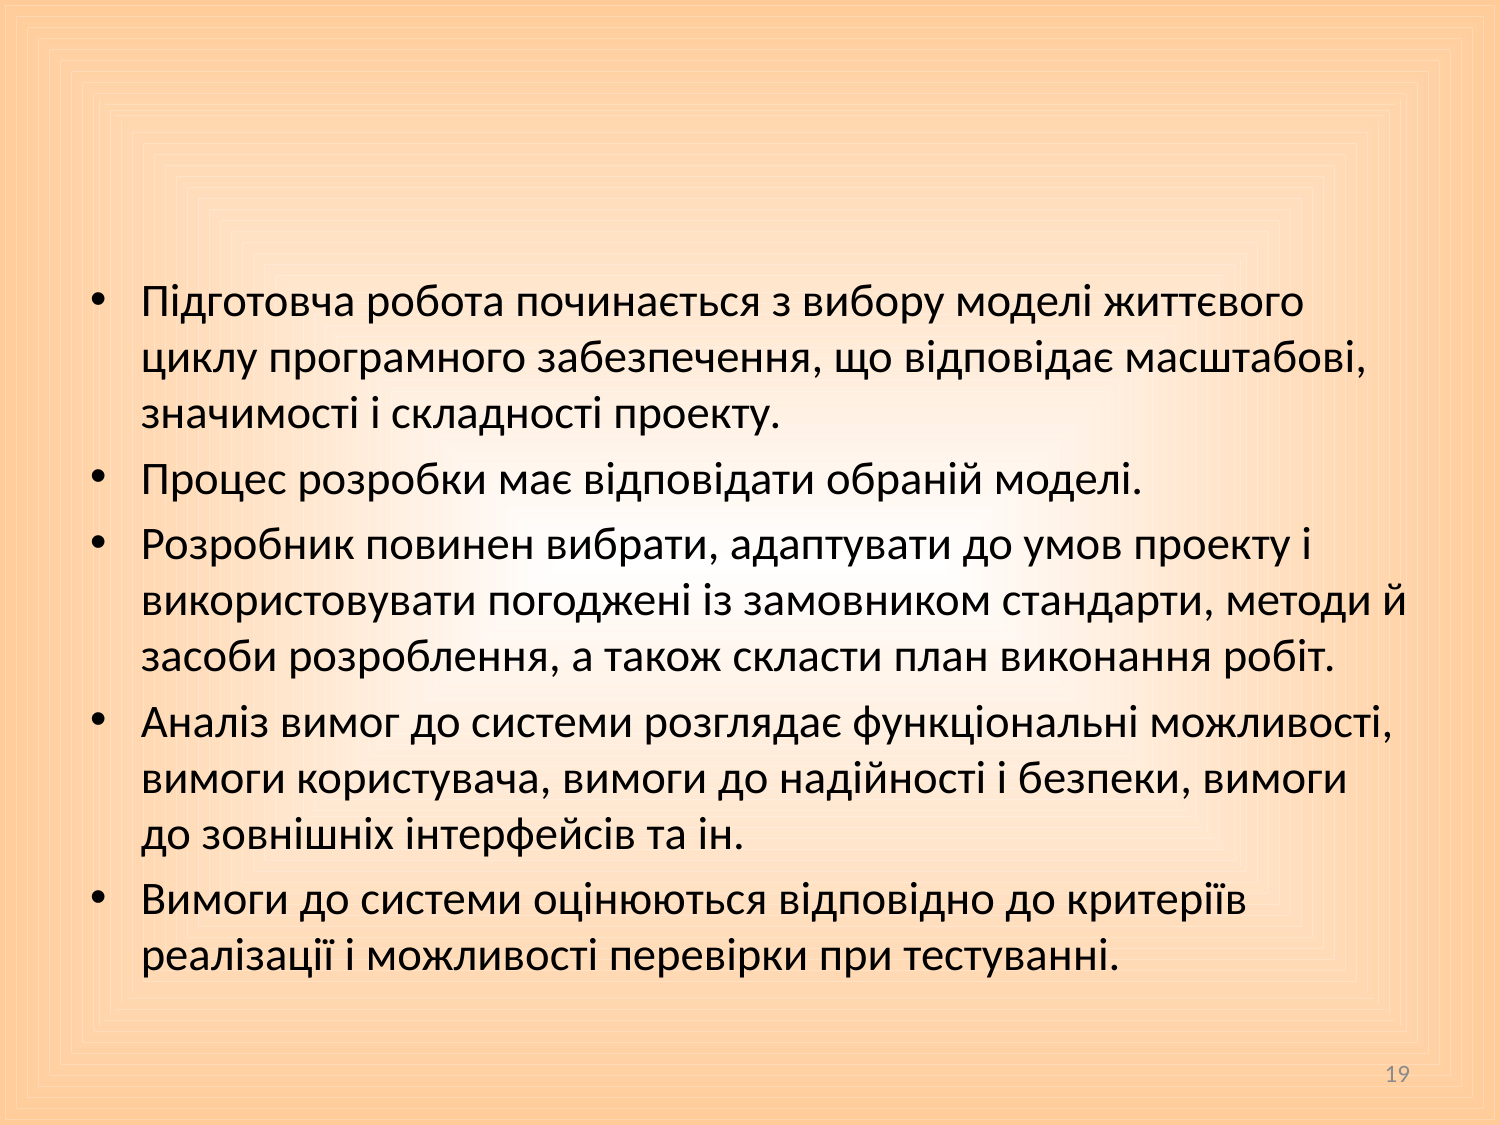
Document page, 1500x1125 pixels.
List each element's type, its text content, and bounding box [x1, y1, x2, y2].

list Підготовча робота починається з вибору моделі життєвого циклу програмного забезпечення, що відповідає масштабові, значимості і складності проекту. Процес розробки має відповідати обраній моделі. Розробник повинен вибрати, адаптувати до умов проекту і використовувати погоджені із замовником стандарти, методи й засоби розроблення, а також скласти план виконання робіт. Аналіз вимог до системи розглядає функціональні можливості, вимоги користувача, вимоги до надійності і безпеки, вимоги до зовнішніх інтерфейсів та ін. Вимоги до системи оцінюються відповідно до критеріїв реалізації і можливості перевірки при тестуванні. [75, 262, 1425, 1005]
slide_number 19 [1074, 1042, 1425, 1103]
